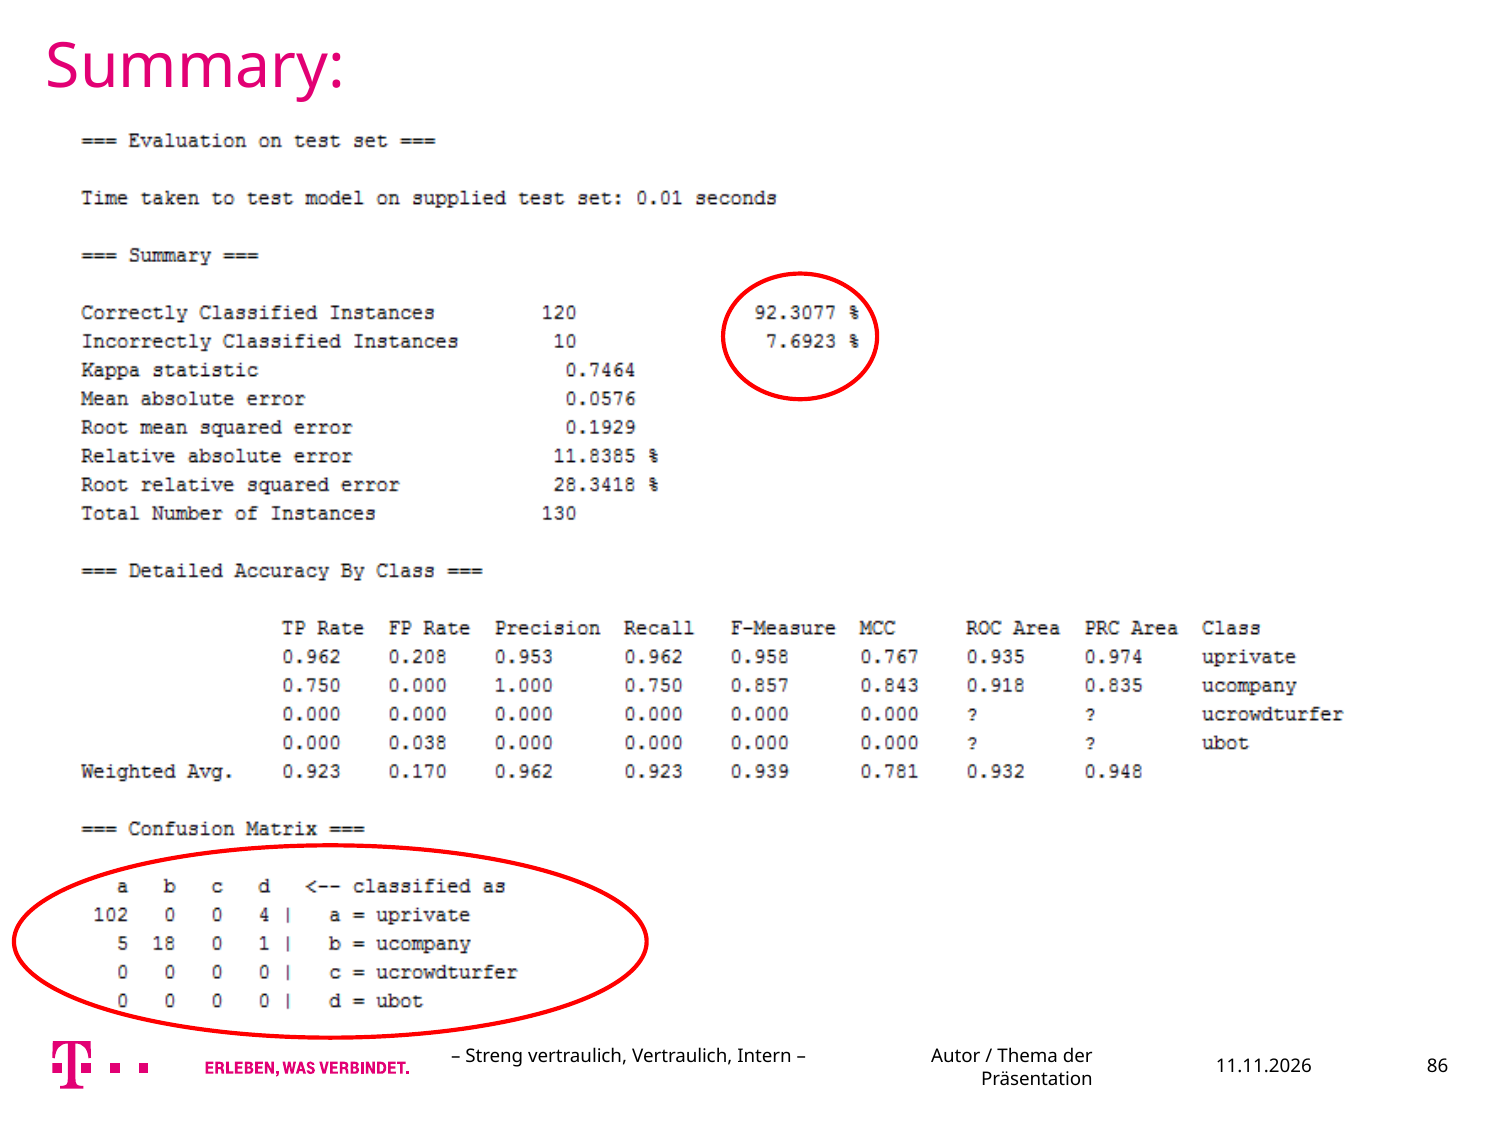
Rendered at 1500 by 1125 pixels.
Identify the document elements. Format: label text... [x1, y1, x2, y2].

picture [80, 122, 1366, 1021]
text_box [11, 882, 75, 1001]
text_box [185, 1029, 476, 1040]
slide_number 86 [1401, 1055, 1449, 1078]
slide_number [1216, 1055, 1401, 1078]
text_box [0, 413, 1216, 1125]
text_box Summary: [31, 25, 1489, 94]
